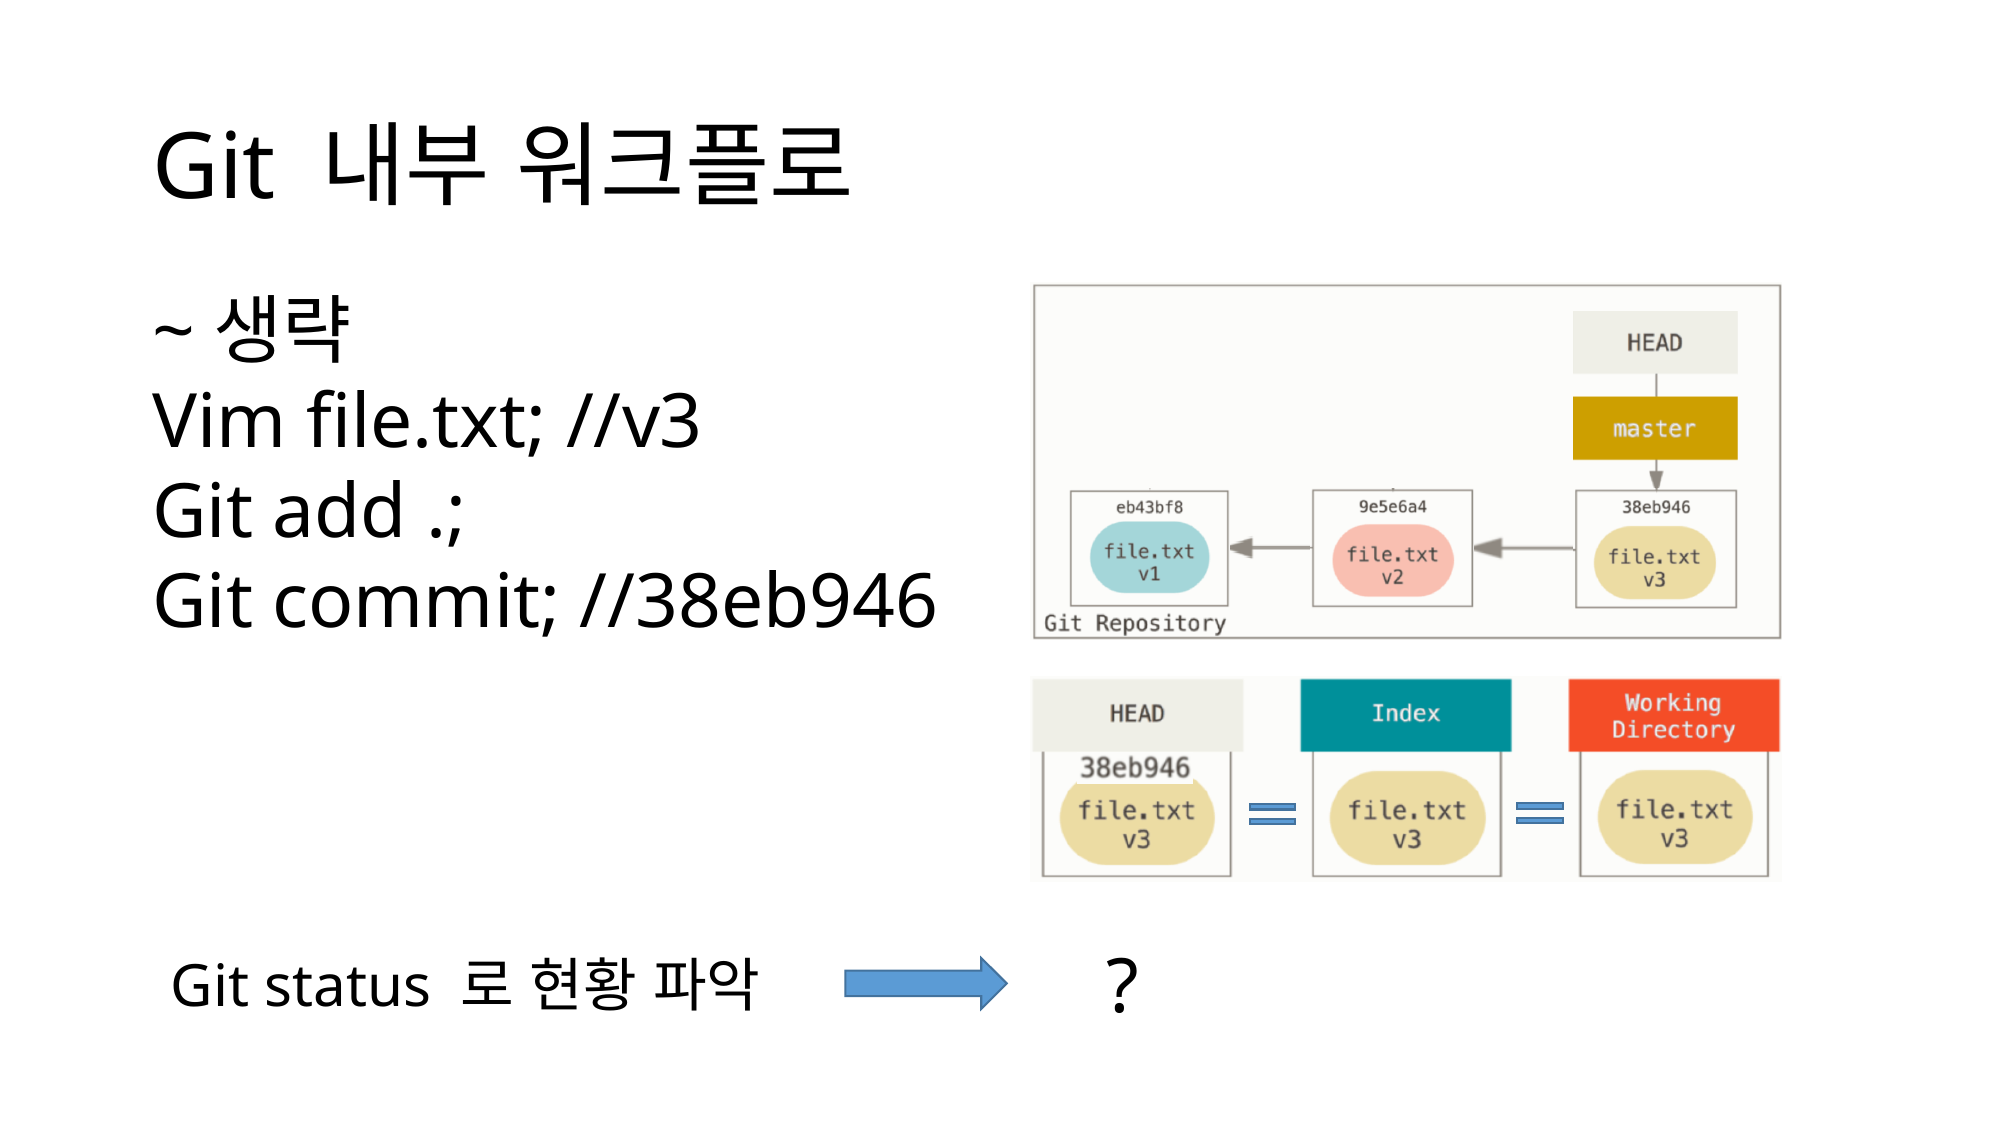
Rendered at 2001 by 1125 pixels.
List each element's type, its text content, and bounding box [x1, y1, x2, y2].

text_box Git status 로 현황 파악 [155, 940, 832, 1026]
picture [1030, 676, 1782, 882]
title Git 내부 워크플로 [137, 59, 1863, 278]
text_box ? [1091, 930, 1311, 1036]
text_box ~생략 Vim file.txt; //v3 Git add .; Git commit; //38eb946 [137, 274, 1000, 650]
text_box [844, 955, 1009, 1012]
picture [1030, 282, 1782, 640]
